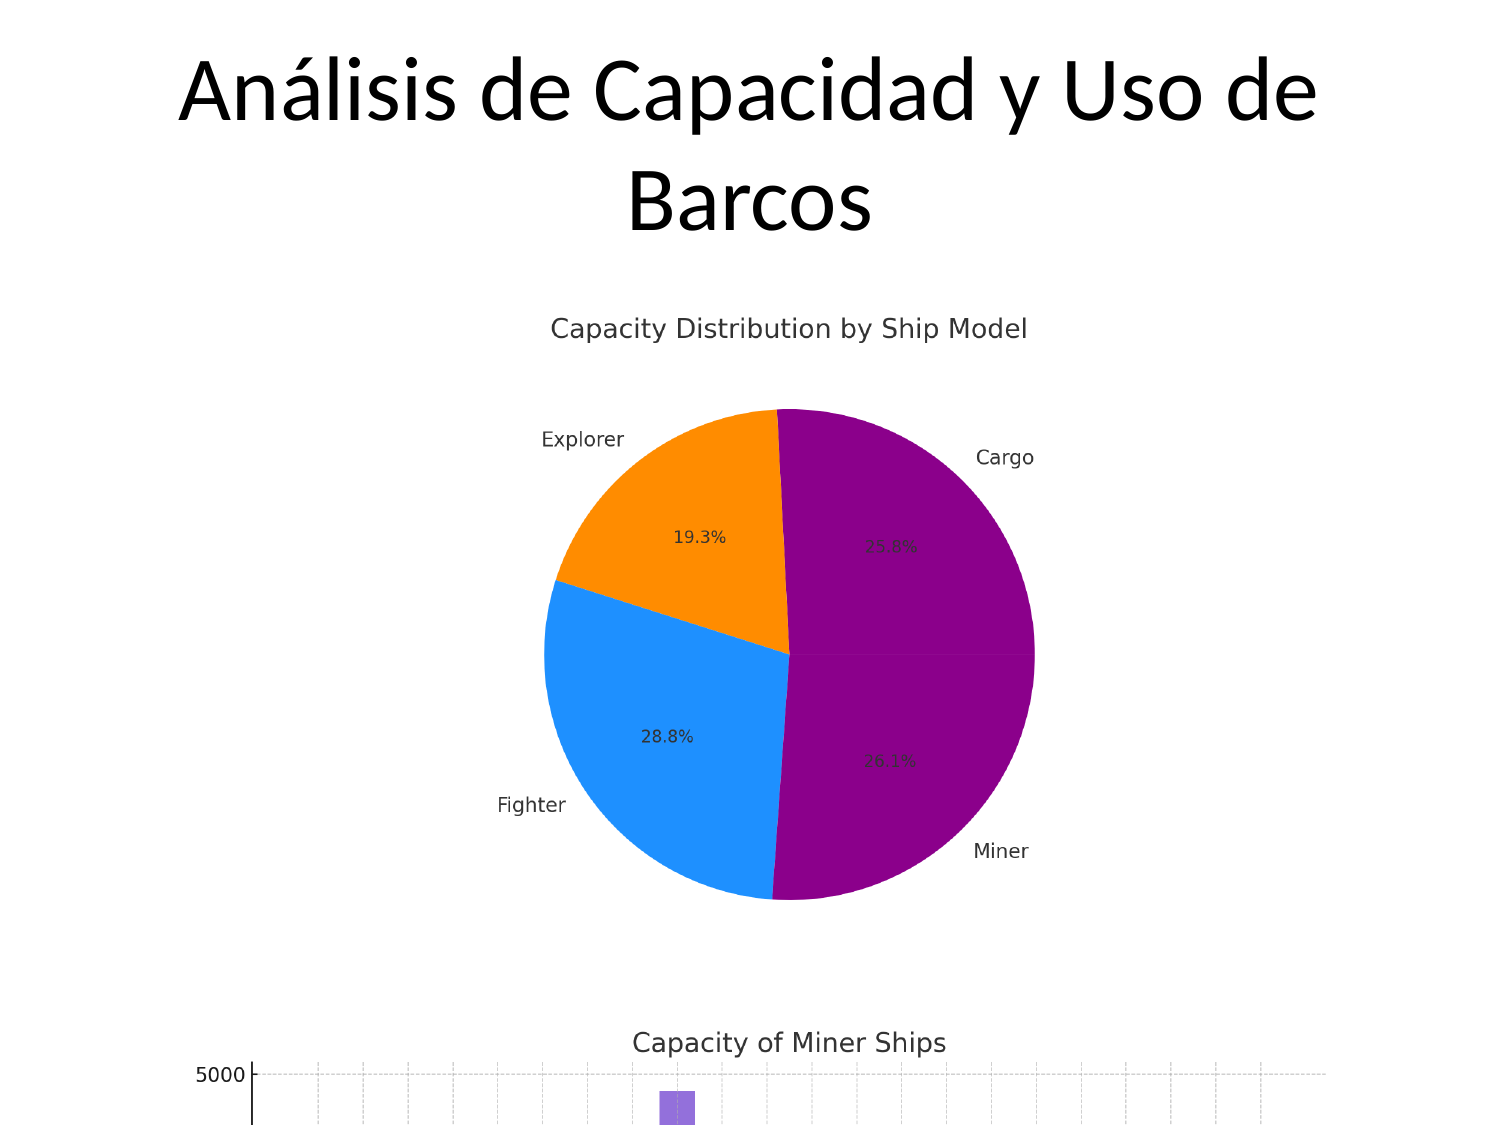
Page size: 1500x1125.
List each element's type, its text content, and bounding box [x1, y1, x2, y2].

picture [149, 299, 1351, 1125]
title Análisis de Capacidad y Uso de Barcos [75, 45, 1425, 233]
